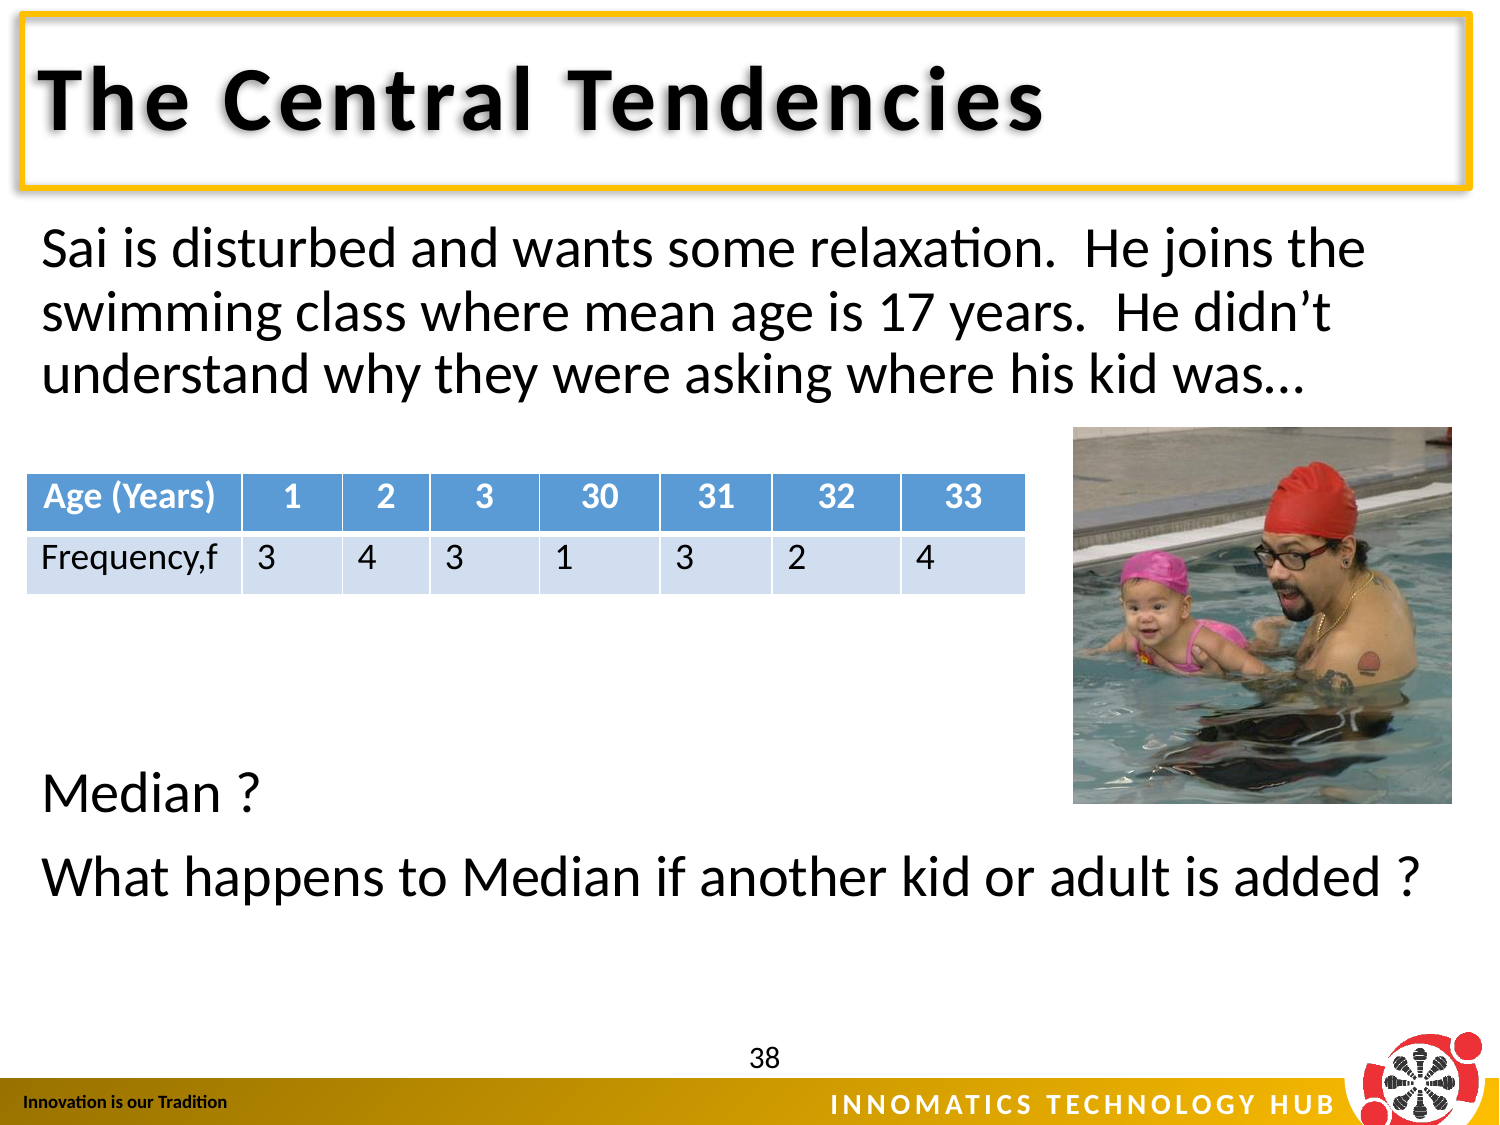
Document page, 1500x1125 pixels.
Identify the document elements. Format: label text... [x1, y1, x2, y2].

table_cell 2 [773, 537, 900, 594]
table_cell Frequency,f [27, 537, 241, 594]
table_cell 1 [540, 537, 659, 594]
table_cell 3 [431, 537, 539, 594]
title The Central Tendencies [19, 11, 1473, 191]
table_header 30 [540, 474, 659, 531]
table_cell 3 [661, 537, 771, 594]
picture [1073, 427, 1452, 804]
table_header 32 [773, 474, 900, 531]
table_cell 4 [343, 537, 429, 594]
picture [1360, 1032, 1484, 1125]
table_header 1 [243, 474, 342, 531]
table_header 2 [343, 474, 429, 531]
table_header Age (Years) [27, 474, 241, 531]
table_header 31 [661, 474, 771, 531]
table_cell 4 [902, 537, 1025, 594]
table_header 3 [431, 474, 539, 531]
table_header 33 [902, 474, 1025, 531]
table_cell 3 [243, 537, 342, 594]
